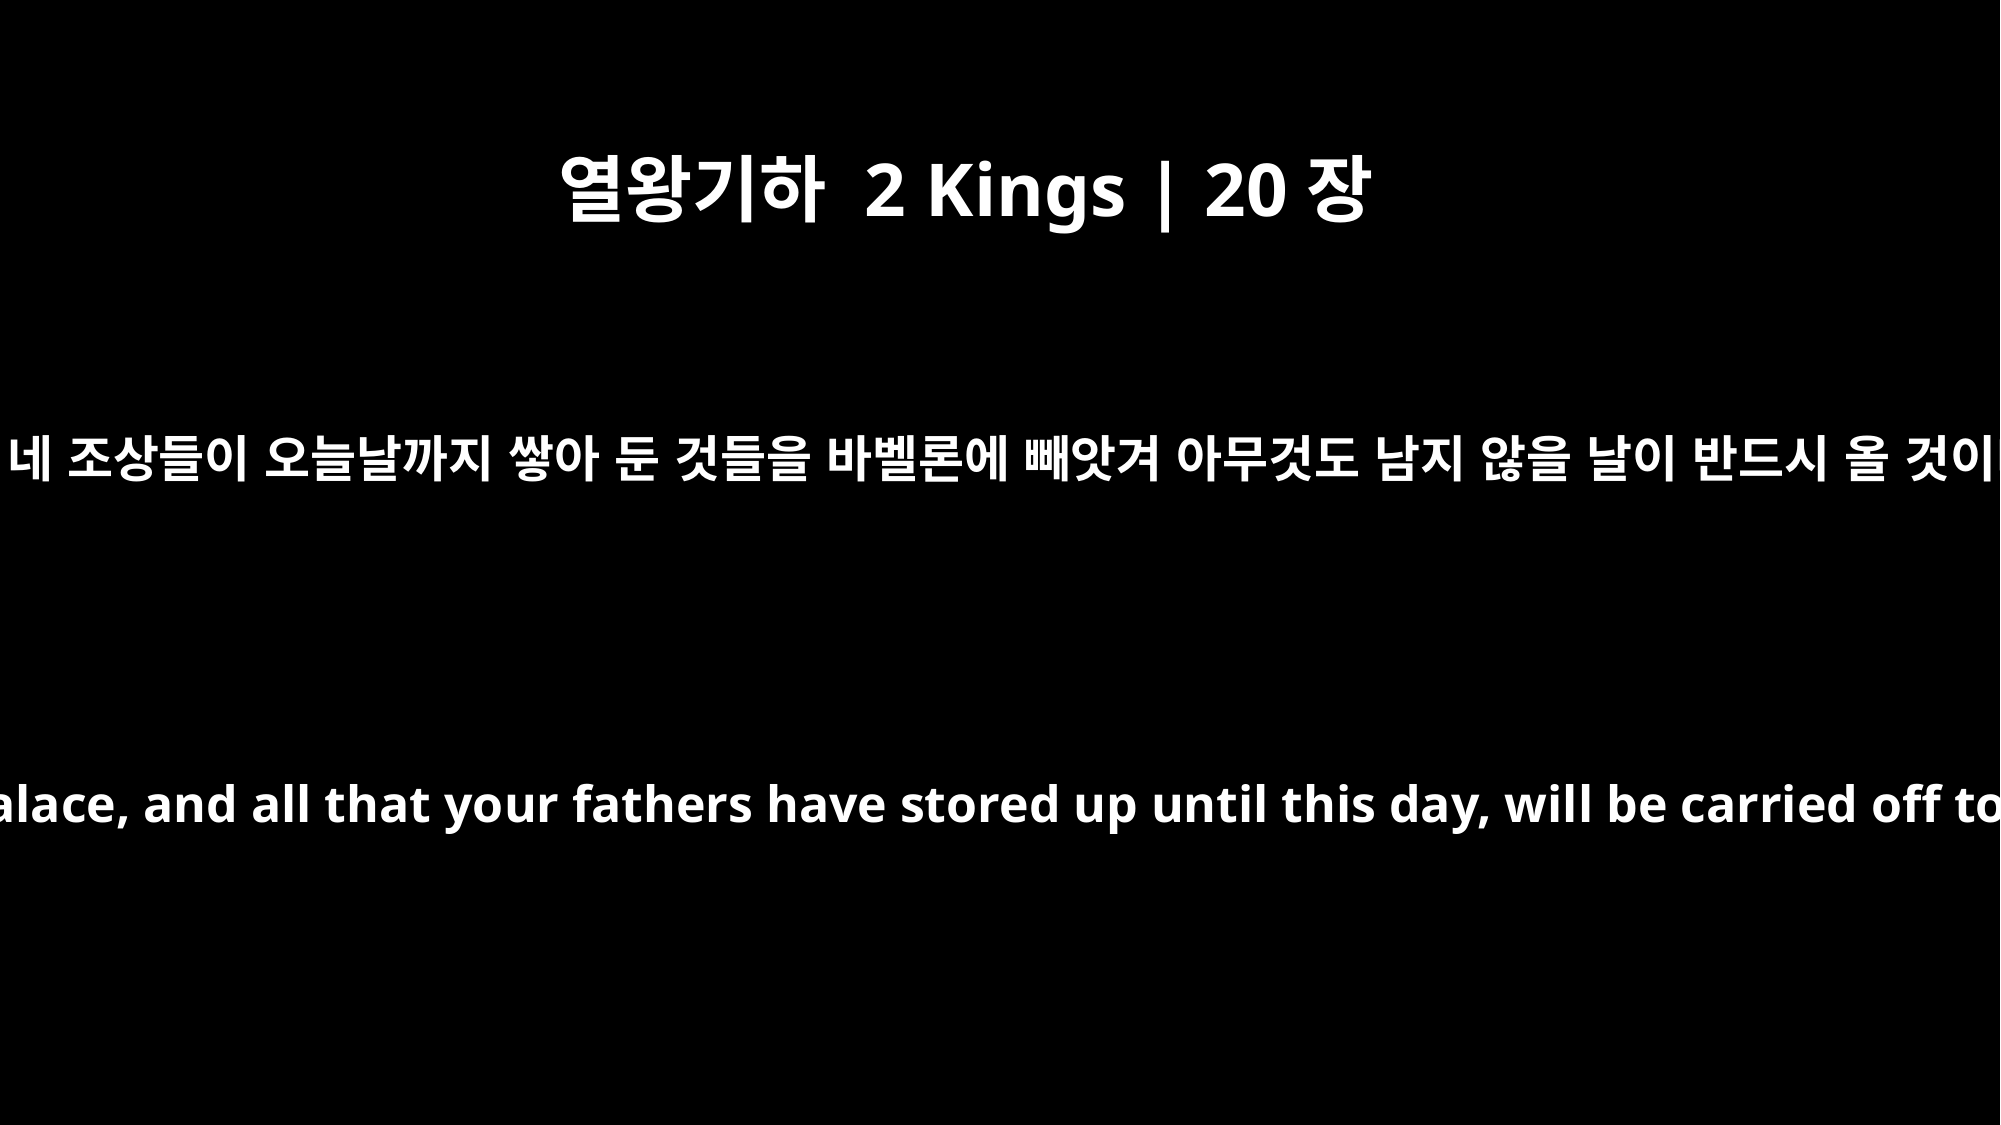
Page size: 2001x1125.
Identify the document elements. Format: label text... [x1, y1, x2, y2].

text_box 17 ‘보아라. 네 왕궁에 있는 모든 것과 네 조상들이 오늘날까지 쌓아 둔 것들을 바벨론에 빼앗겨 아무것도 남지 않을 날이 반드시 올 것이다.’ 여호와께서 말씀하십니다. [0, 359, 2000, 495]
text_box 열왕기하 2 Kings | 20장 [543, 136, 1389, 239]
text_box The time will surely come when everything in your palace, and all that your fathers have stored up until this day, will be carried off to Babylon. Nothing will be left, says the LORD. [0, 764, 2000, 840]
